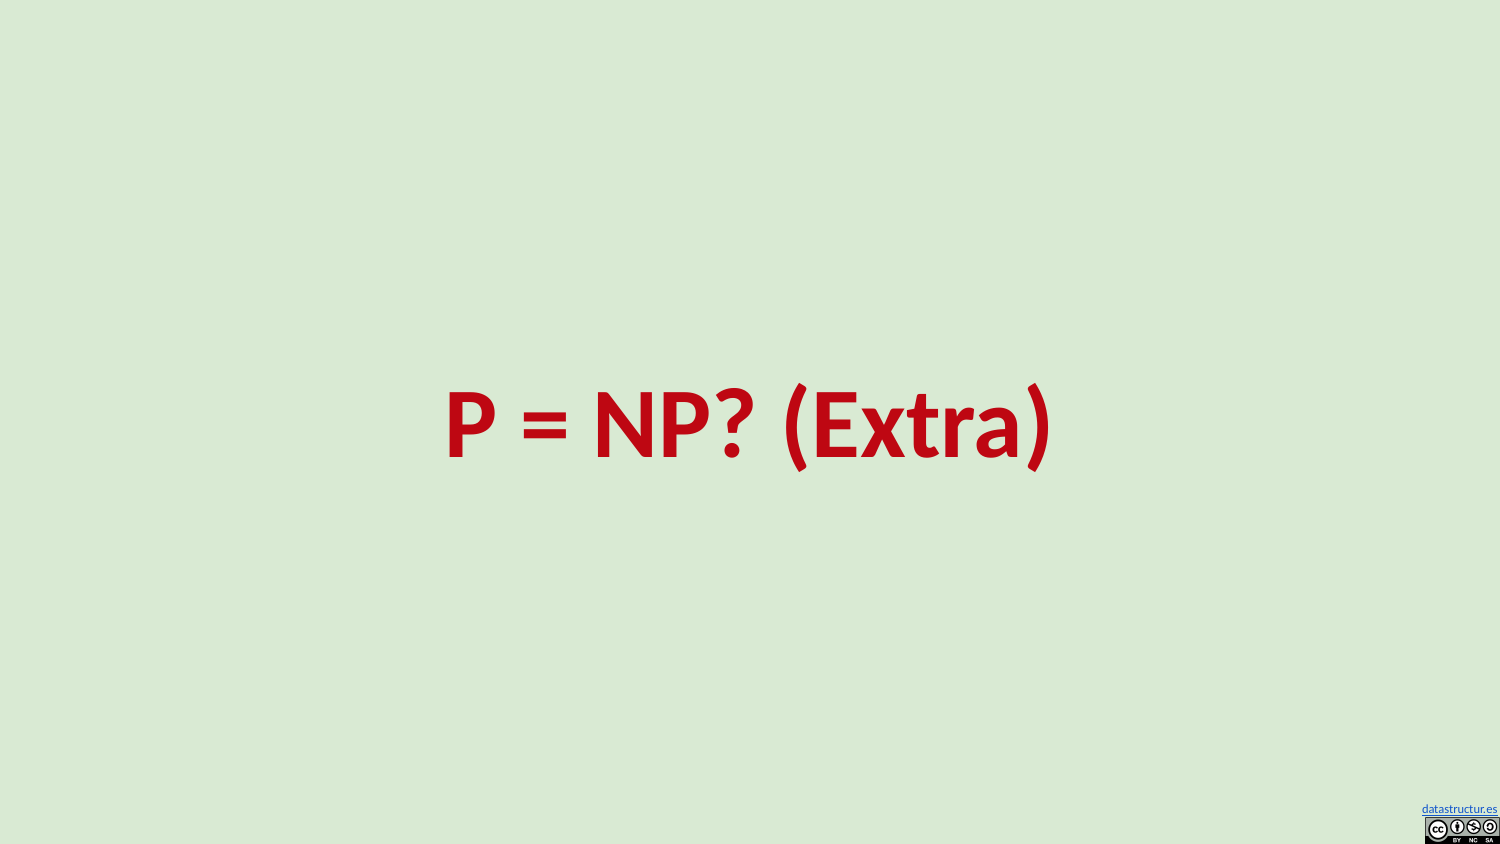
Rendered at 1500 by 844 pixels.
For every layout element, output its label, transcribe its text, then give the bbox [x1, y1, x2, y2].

title P = NP? (Extra) [152, 351, 1348, 493]
picture [1425, 817, 1500, 844]
